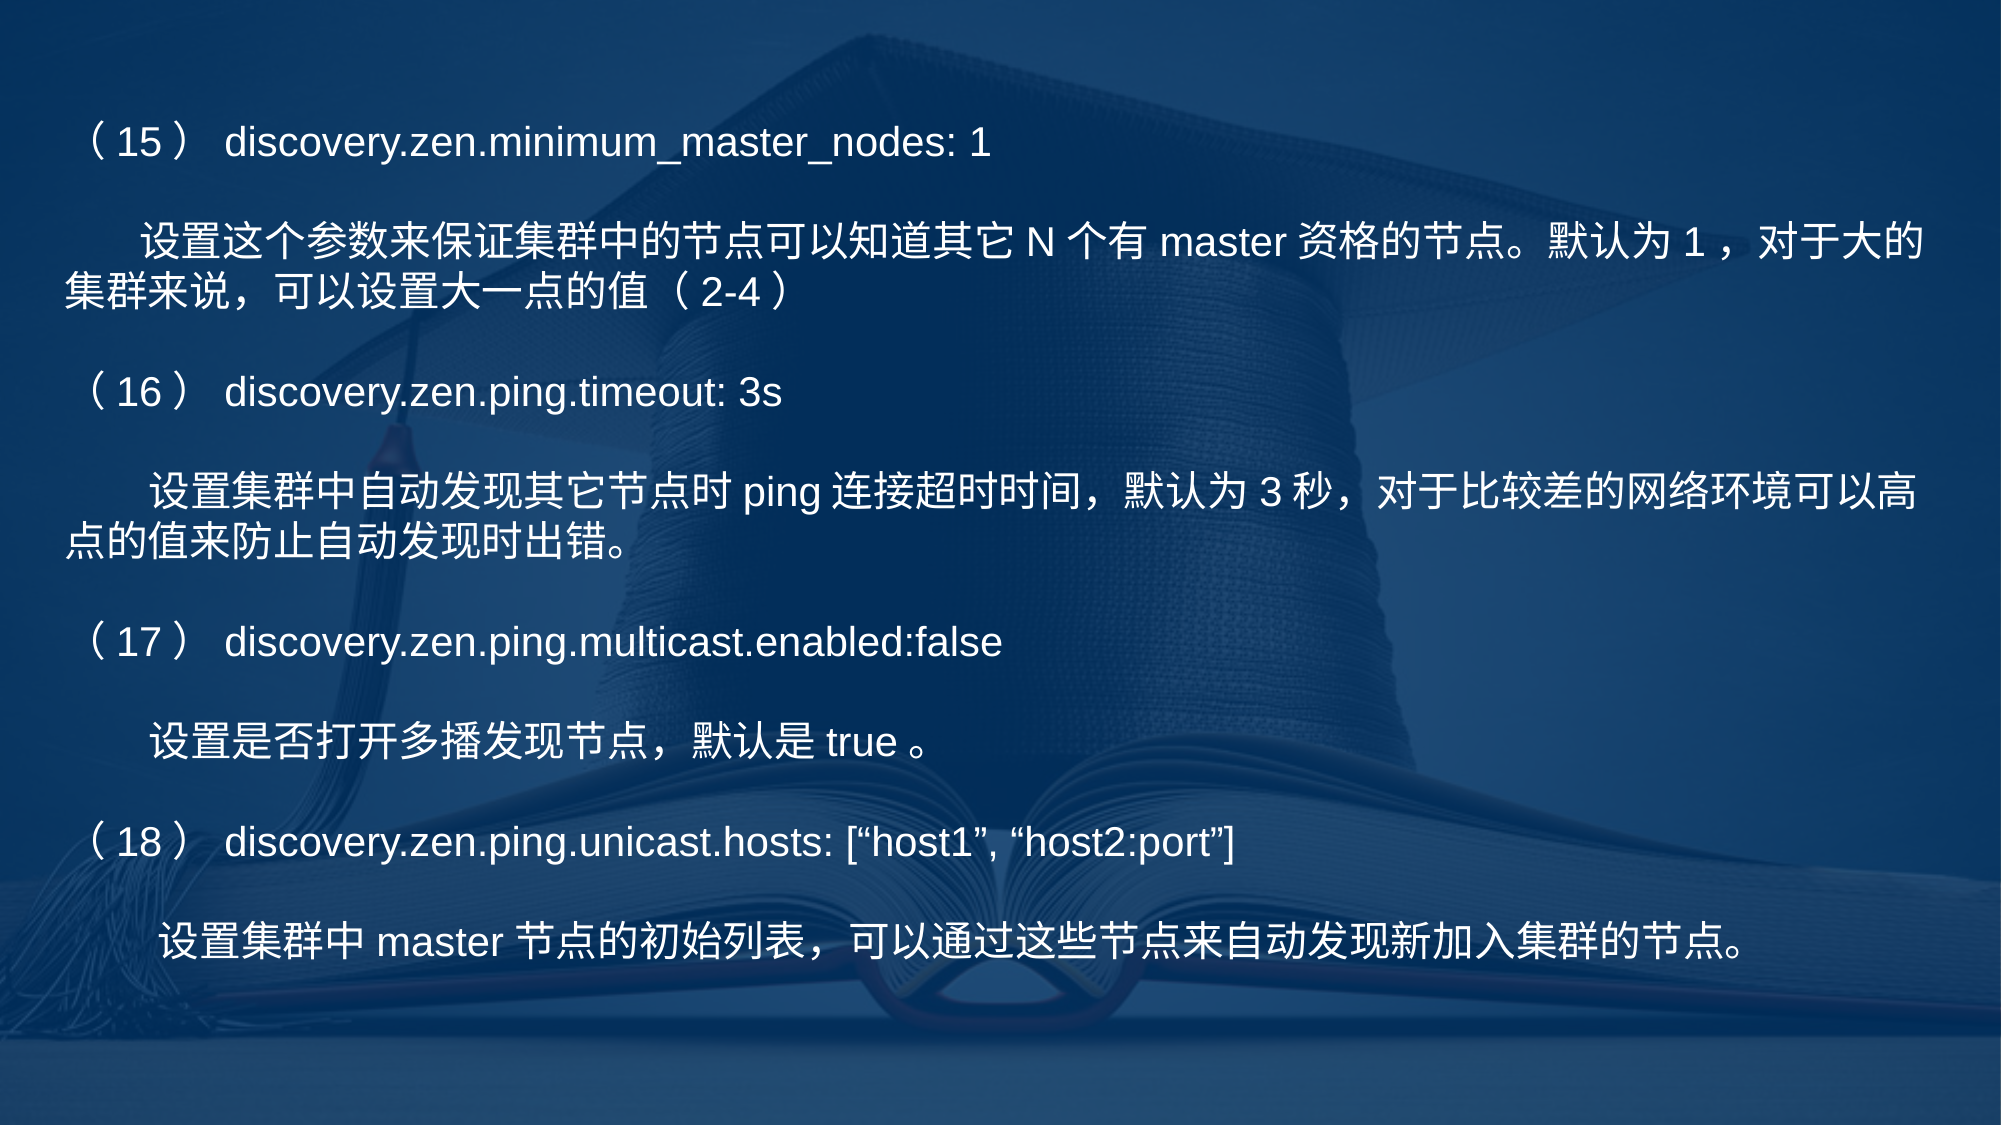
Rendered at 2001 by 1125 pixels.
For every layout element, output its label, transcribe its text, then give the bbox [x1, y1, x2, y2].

text_box （15）discovery.zen.minimum_master_nodes: 1 设置这个参数来保证集群中的节点可以知道其它N个有master资格的节点。默认为1，对于大的集群来说，可以设置大一点的值（2-4） （16）discovery.zen.ping.timeout: 3s 设置集群中自动发现其它节点时ping连接超时时间，默认为3秒，对于比较差的网络环境可以高点的值来防止自动发现时出错。 （17）discovery.zen.ping.multicast.enabled:false 设置是否打开多播发现节点，默认是true。 （18）discovery.zen.ping.unicast.hosts: [“host1”, “host2:port”] 设置集群中master节点的初始列表，可以通过这些节点来自动发现新加入集群的节点。 [49, 107, 1961, 1043]
